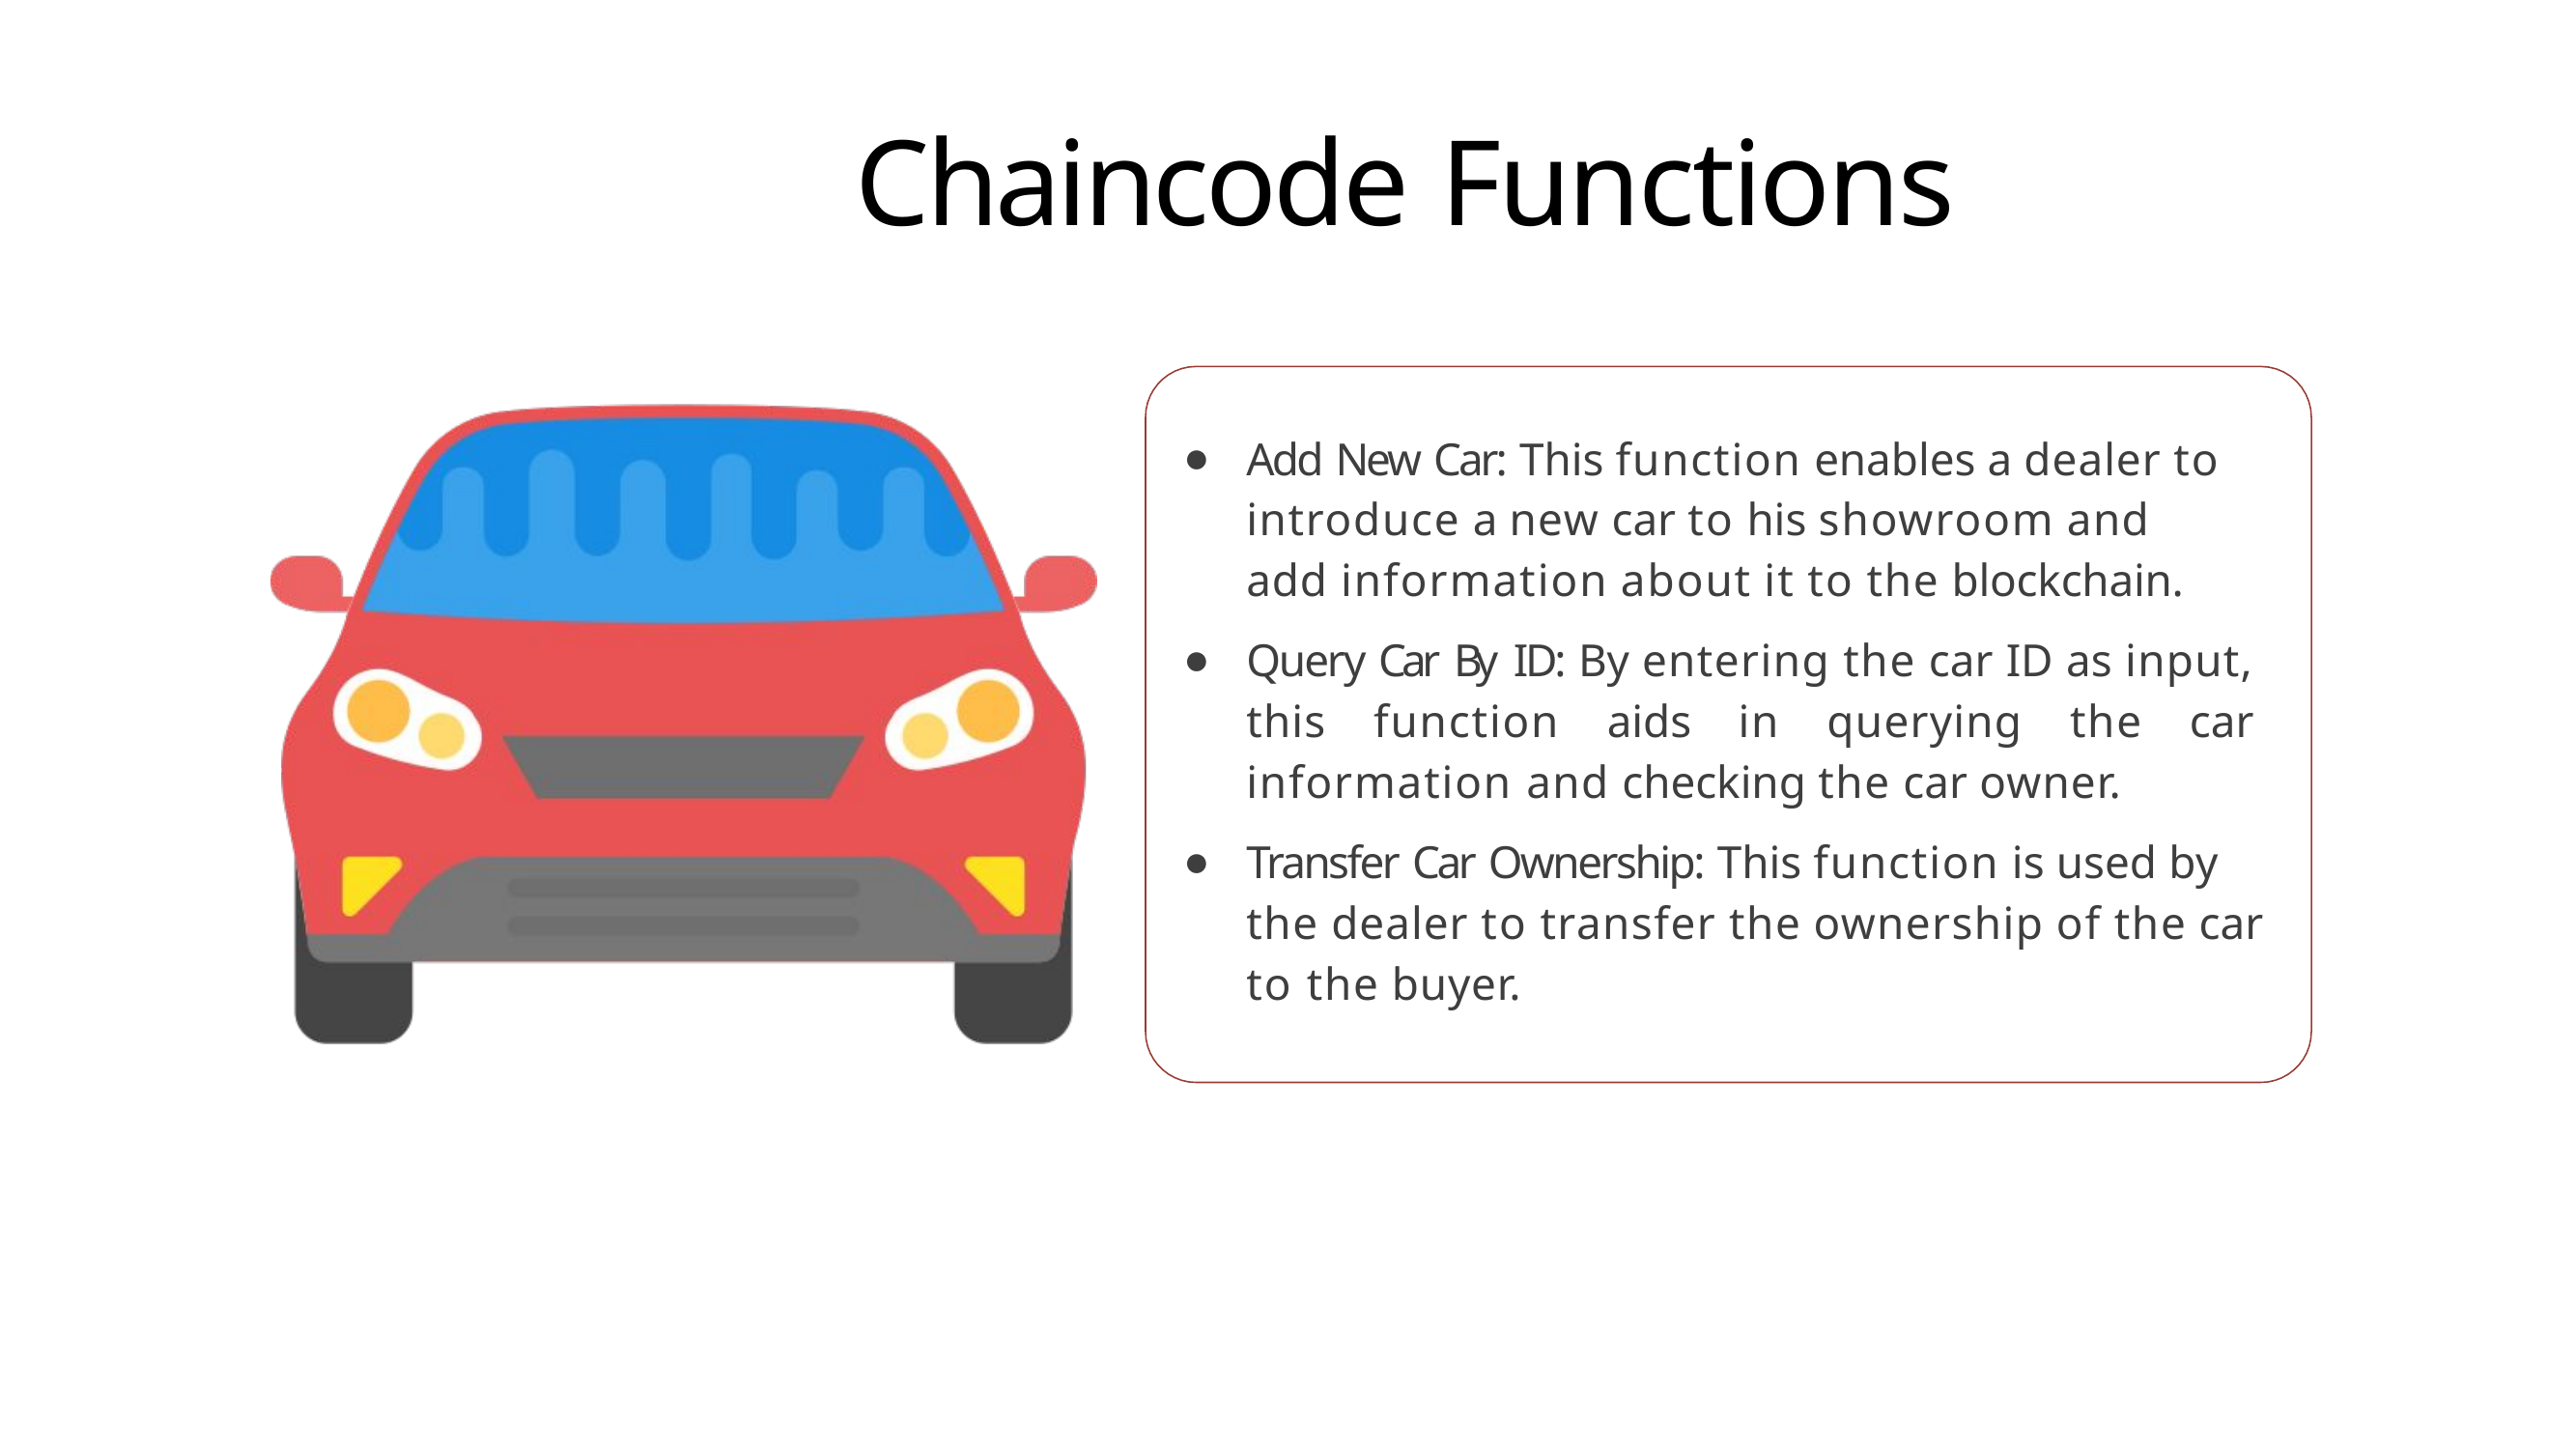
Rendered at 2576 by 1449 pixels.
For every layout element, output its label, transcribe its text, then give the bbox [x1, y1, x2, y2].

text_box [1146, 366, 2312, 1083]
title Chaincode Functions [0, 43, 2222, 300]
text_box Add New Car: This function enables a dealer to introduce a new car to his showroom and add information about it to the blockchain. Query Car By ID: By entering the car ID as input, this function aids in querying the car information and checking the car owner. Transfer Car Ownership: This function is used by the dealer to transfer the ownership of the car to the buyer. [1181, 421, 2281, 1009]
picture [270, 311, 1097, 1138]
